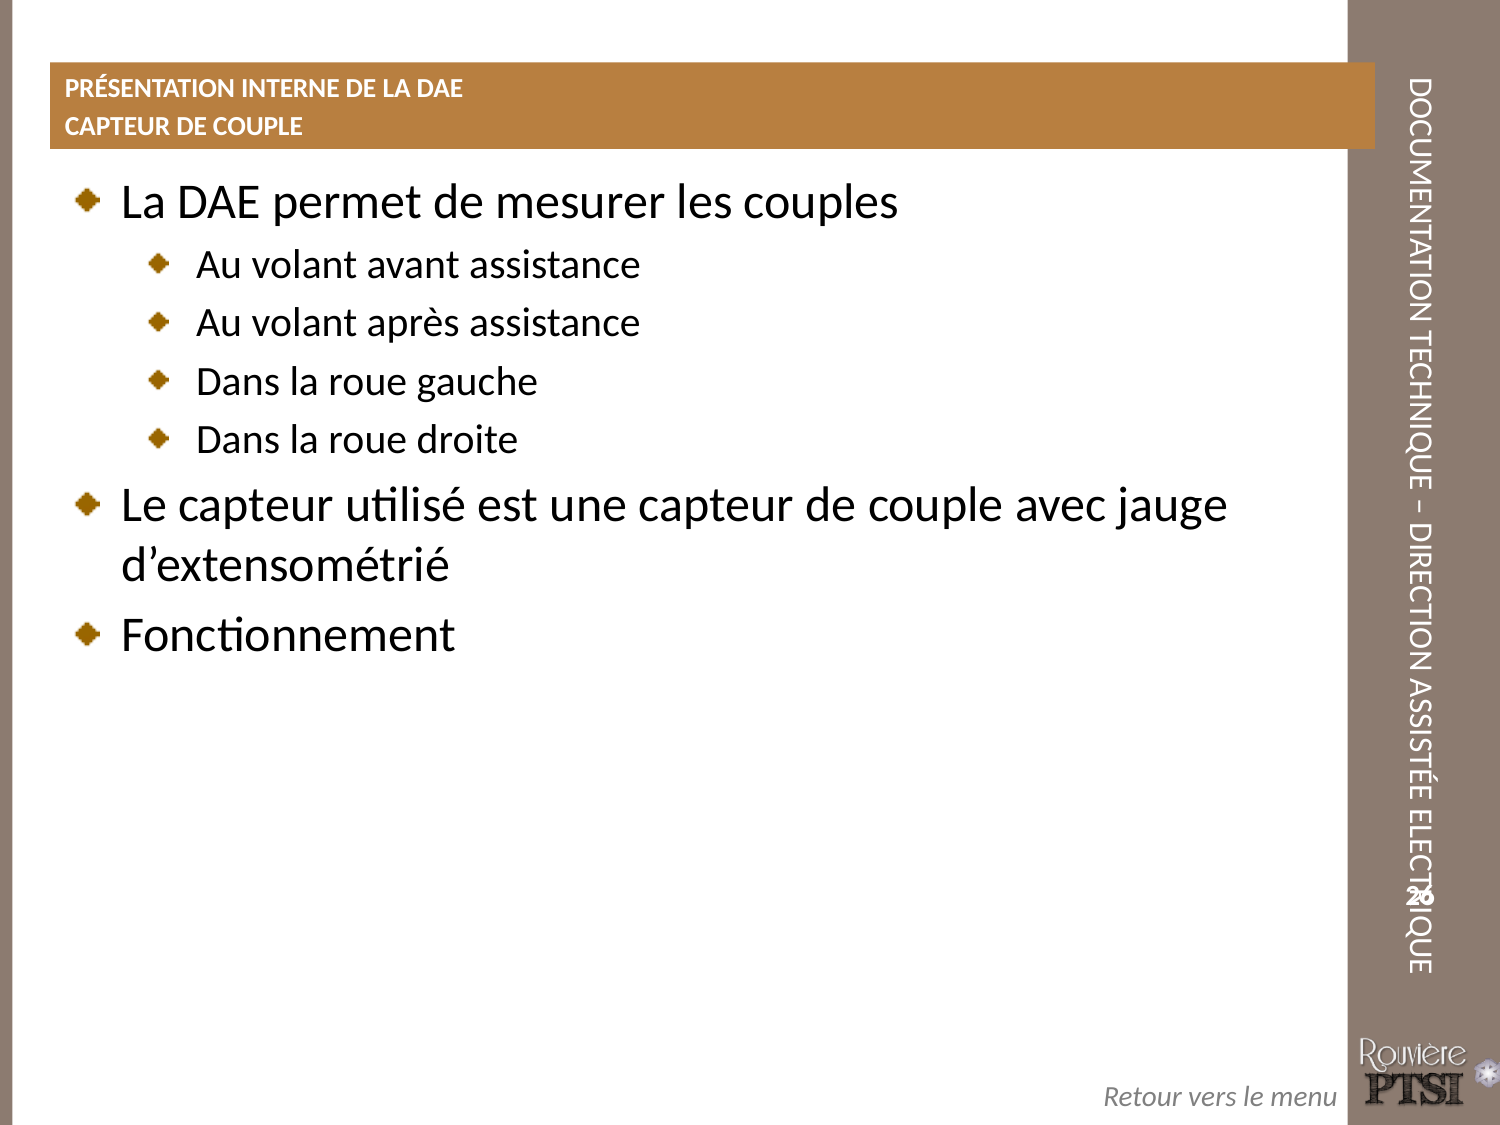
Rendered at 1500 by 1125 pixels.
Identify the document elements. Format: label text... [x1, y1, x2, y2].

picture [139, 363, 169, 393]
picture [139, 246, 169, 277]
picture [1359, 1037, 1500, 1109]
picture [64, 180, 100, 216]
list La DAE permet de mesurer les couples Au volant avant assistance Au volant après assistance Dans la roue gauche Dans la roue droite Le capteur utilisé est une capteur de couple avec jauge d’extensométrié Fonctionnement [50, 160, 1336, 1025]
picture [64, 484, 100, 520]
slide_number 26 [1340, 869, 1500, 917]
picture [139, 305, 169, 335]
list Présentation interne de la DAE Capteur de couple [50, 62, 1375, 149]
text_box Retour vers le menu [17, 1070, 1353, 1121]
picture [139, 421, 169, 452]
picture [64, 614, 100, 650]
